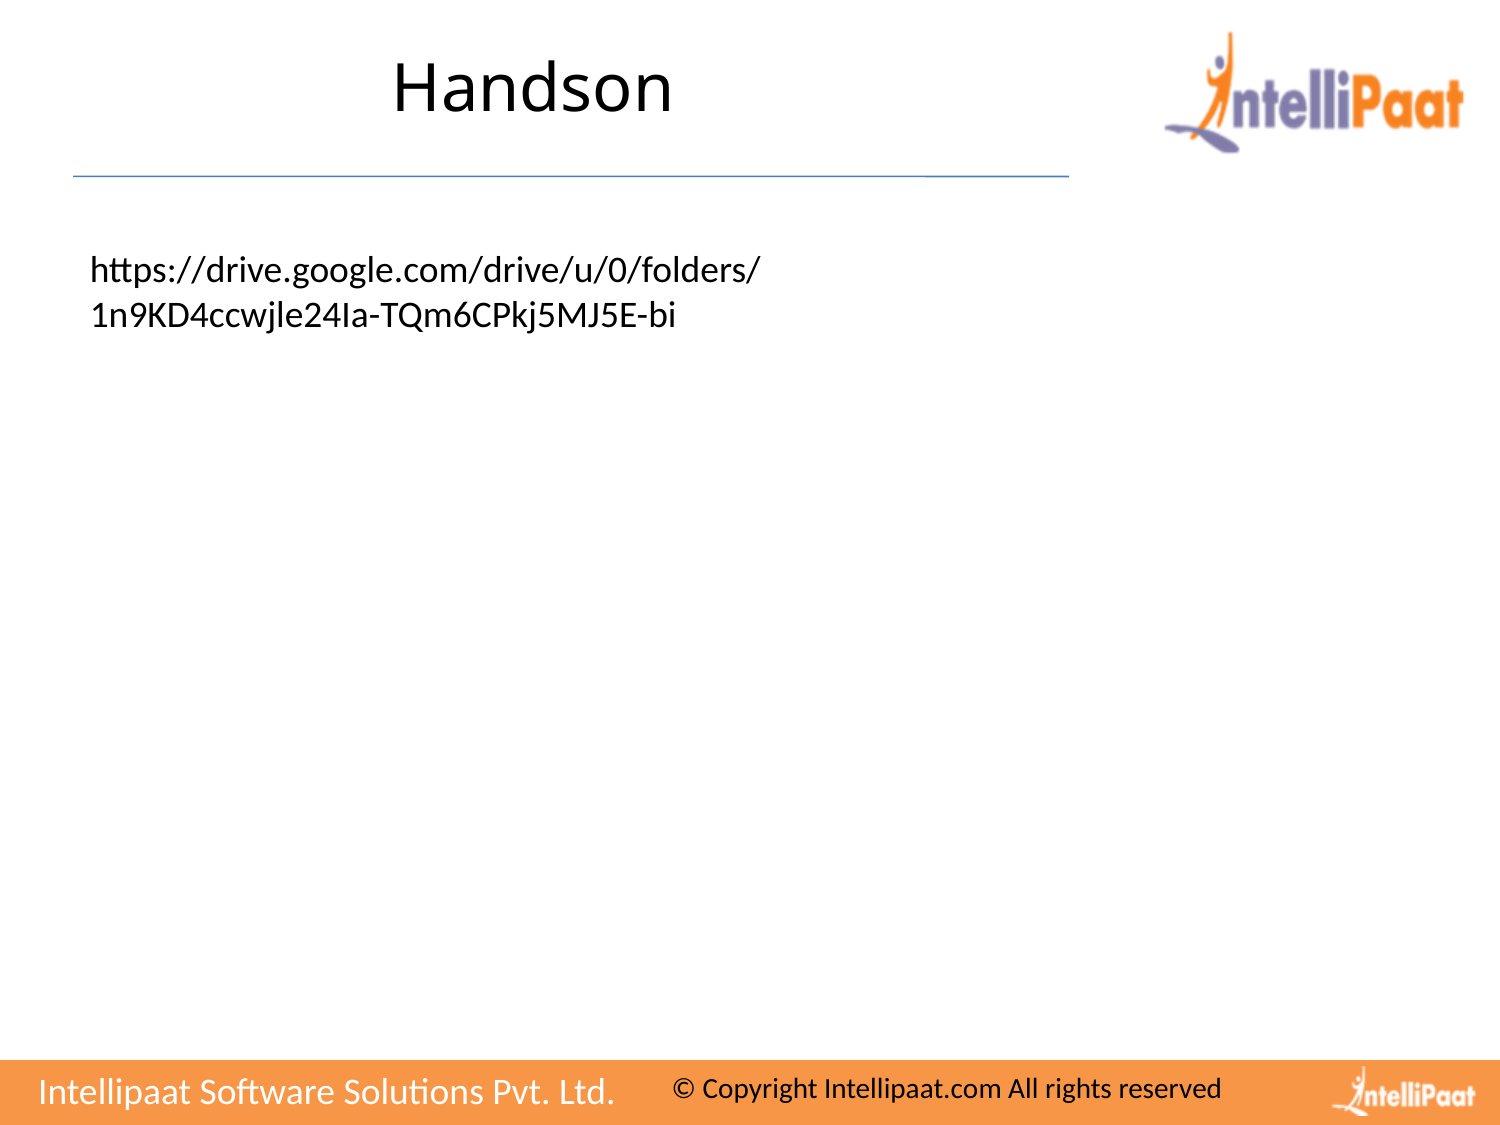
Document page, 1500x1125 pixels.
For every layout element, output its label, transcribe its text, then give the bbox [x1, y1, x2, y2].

picture [1324, 1066, 1493, 1116]
title Handson [82, 4, 985, 164]
text_box https://drive.google.com/drive/u/0/folders/1n9KD4ccwjle24Ia-TQm6CPkj5MJ5E-bi [75, 237, 1025, 343]
picture [1121, 28, 1473, 159]
